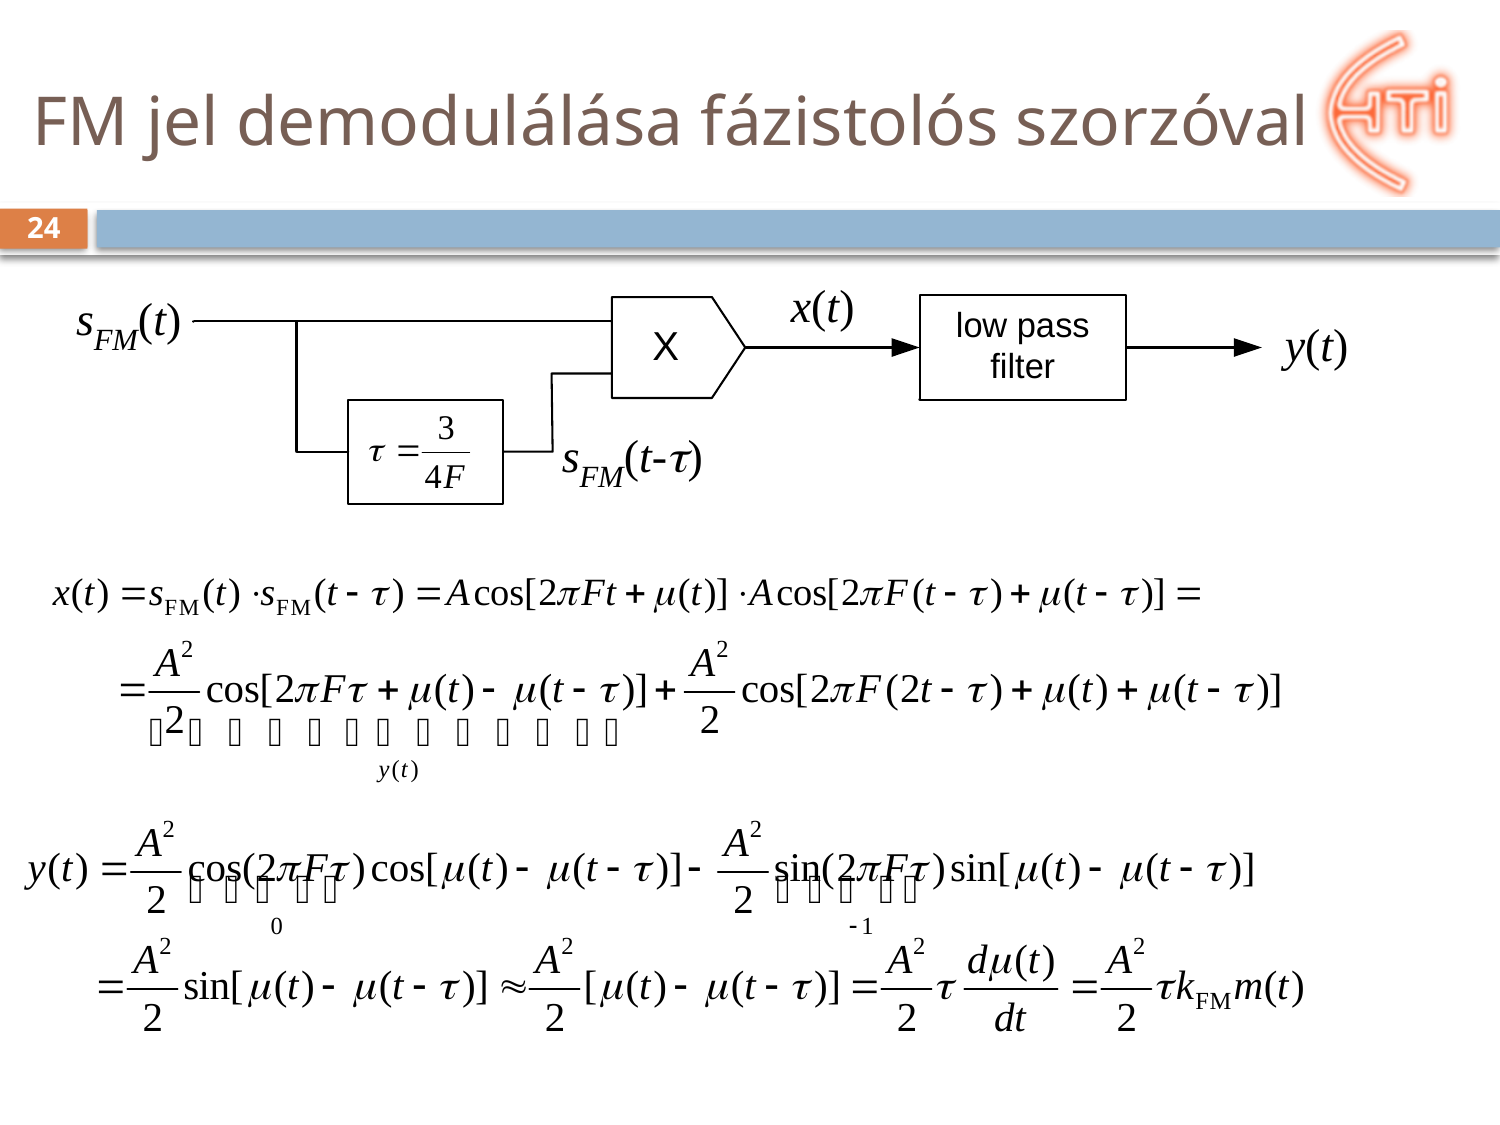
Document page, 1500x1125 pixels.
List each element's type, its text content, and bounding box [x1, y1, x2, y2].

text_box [88, 927, 1312, 1041]
picture [72, 270, 1353, 509]
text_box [109, 630, 1291, 791]
title FM jel demodulálása fázistolós szorzóval [17, 37, 1300, 200]
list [44, 566, 1201, 622]
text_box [17, 809, 1262, 944]
slide_number 24 [0, 208, 88, 249]
picture [1304, 30, 1471, 197]
